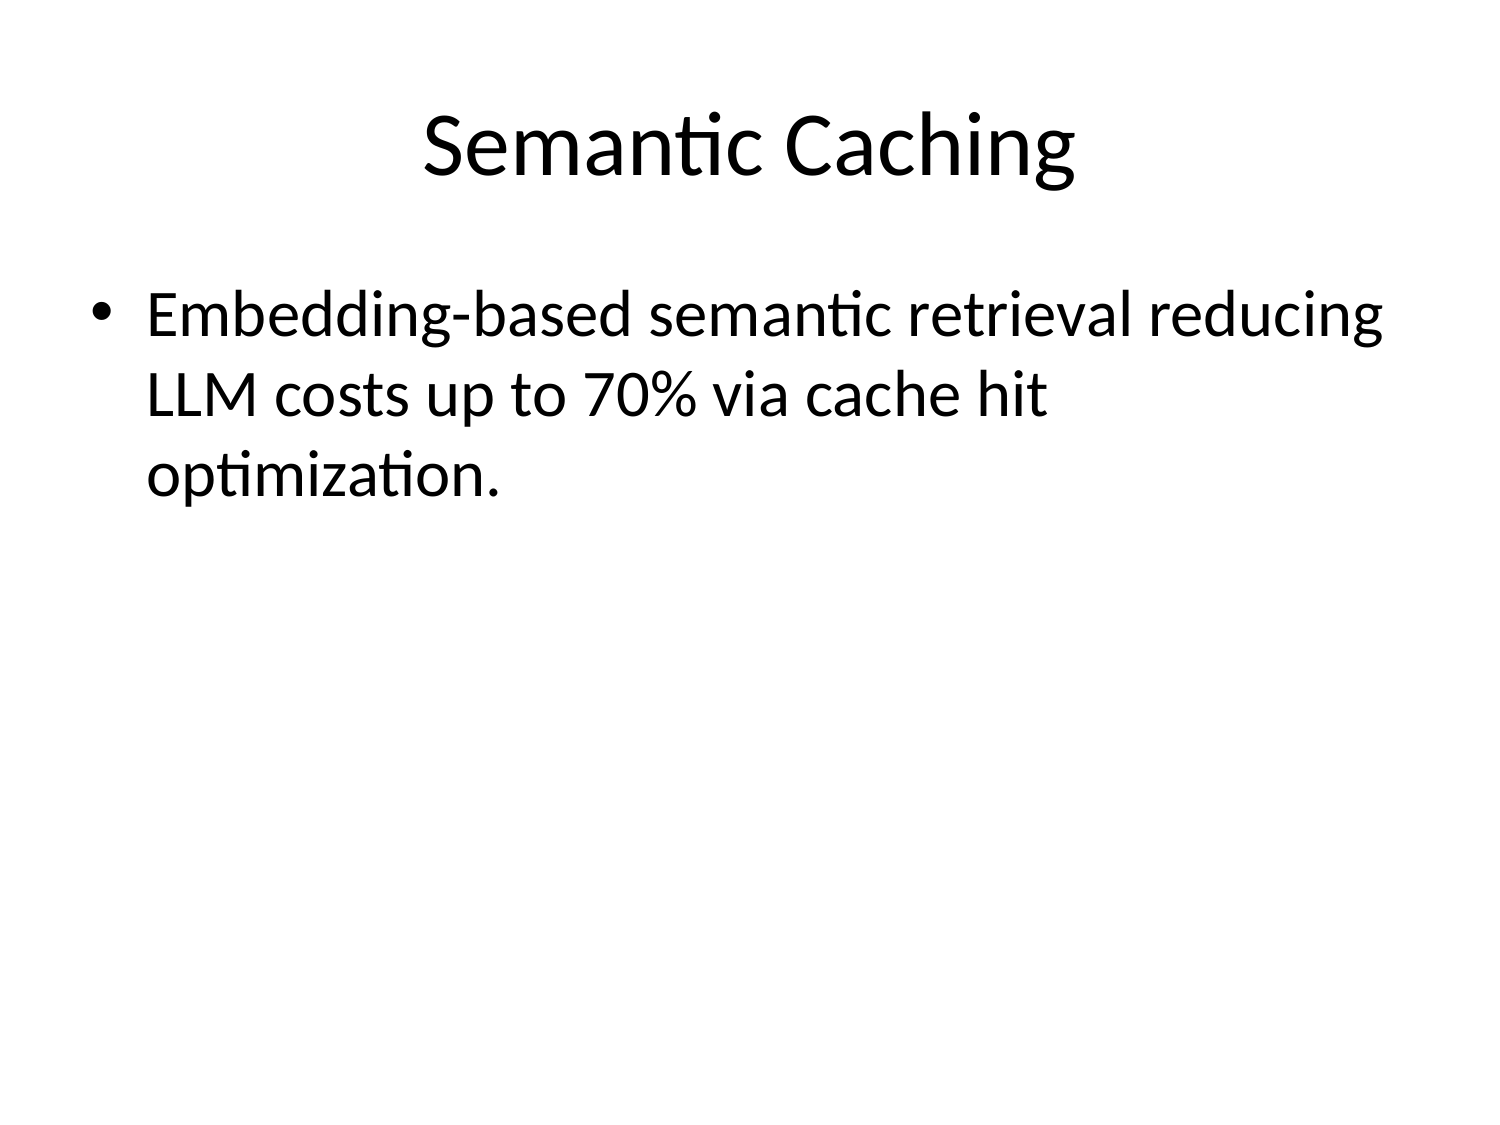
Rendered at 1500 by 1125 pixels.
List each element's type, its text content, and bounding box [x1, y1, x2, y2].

list Embedding-based semantic retrieval reducing LLM costs up to 70% via cache hit optimization. [75, 262, 1425, 1005]
title Semantic Caching [75, 45, 1425, 233]
